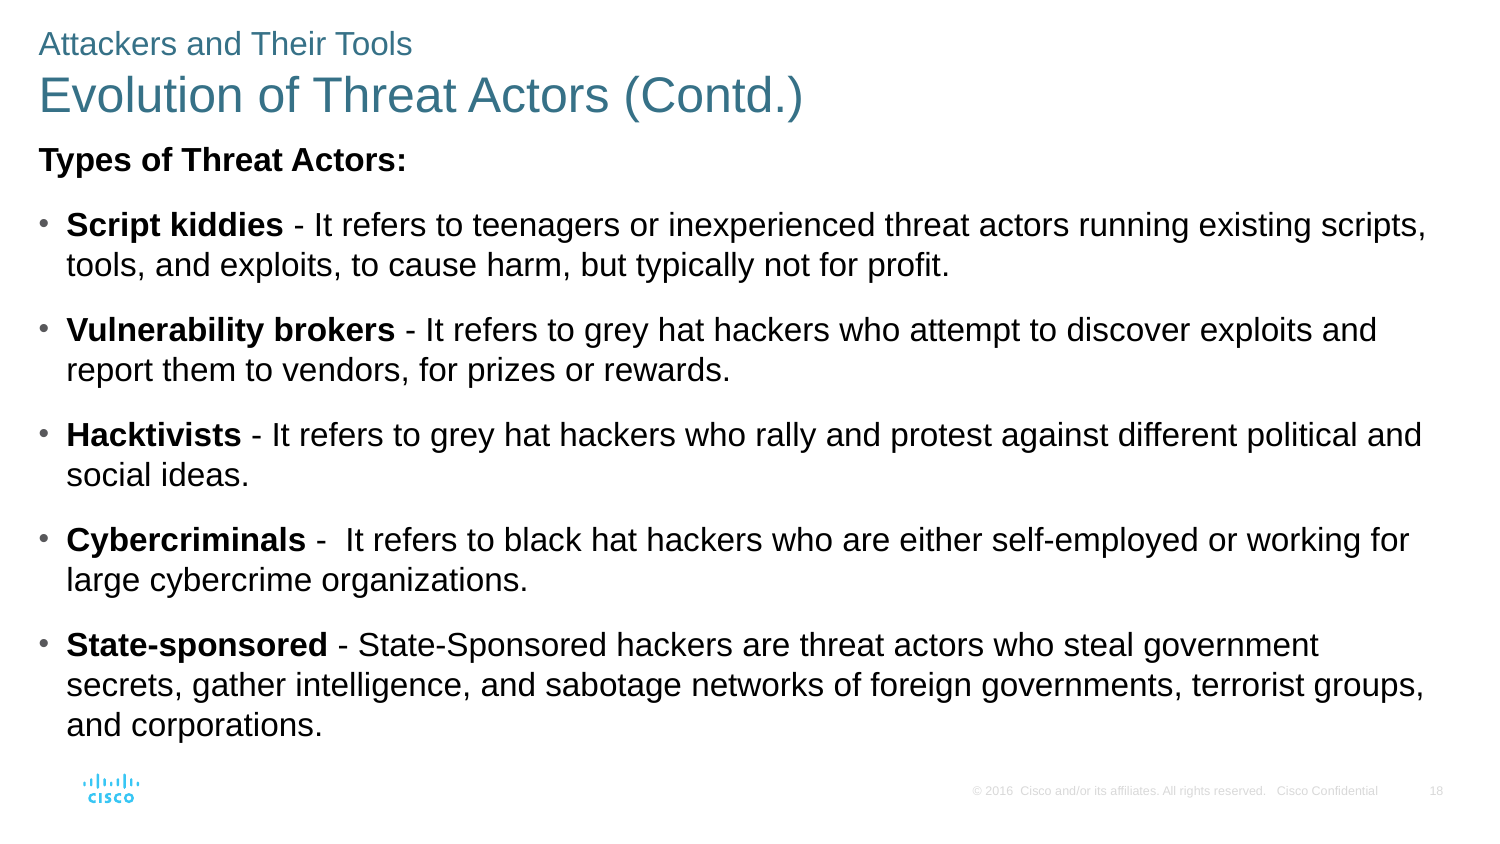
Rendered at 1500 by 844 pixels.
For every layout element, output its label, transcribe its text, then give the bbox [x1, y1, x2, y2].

list Types of Threat Actors: Script kiddies - It refers to teenagers or inexperienced threat actors running existing scripts, tools, and exploits, to cause harm, but typically not for profit. Vulnerability brokers - It refers to grey hat hackers who attempt to discover exploits and report them to vendors, for prizes or rewards. Hacktivists - It refers to grey hat hackers who rally and protest against different political and social ideas. Cybercriminals - It refers to black hat hackers who are either self-employed or working for large cybercrime organizations. State-sponsored - State-Sponsored hackers are threat actors who steal government secrets, gather intelligence, and sabotage networks of foreign governments, terrorist groups, and corporations. [23, 131, 1469, 775]
text_box Attackers and Their Tools Evolution of Threat Actors (Contd.) [23, 10, 1500, 135]
